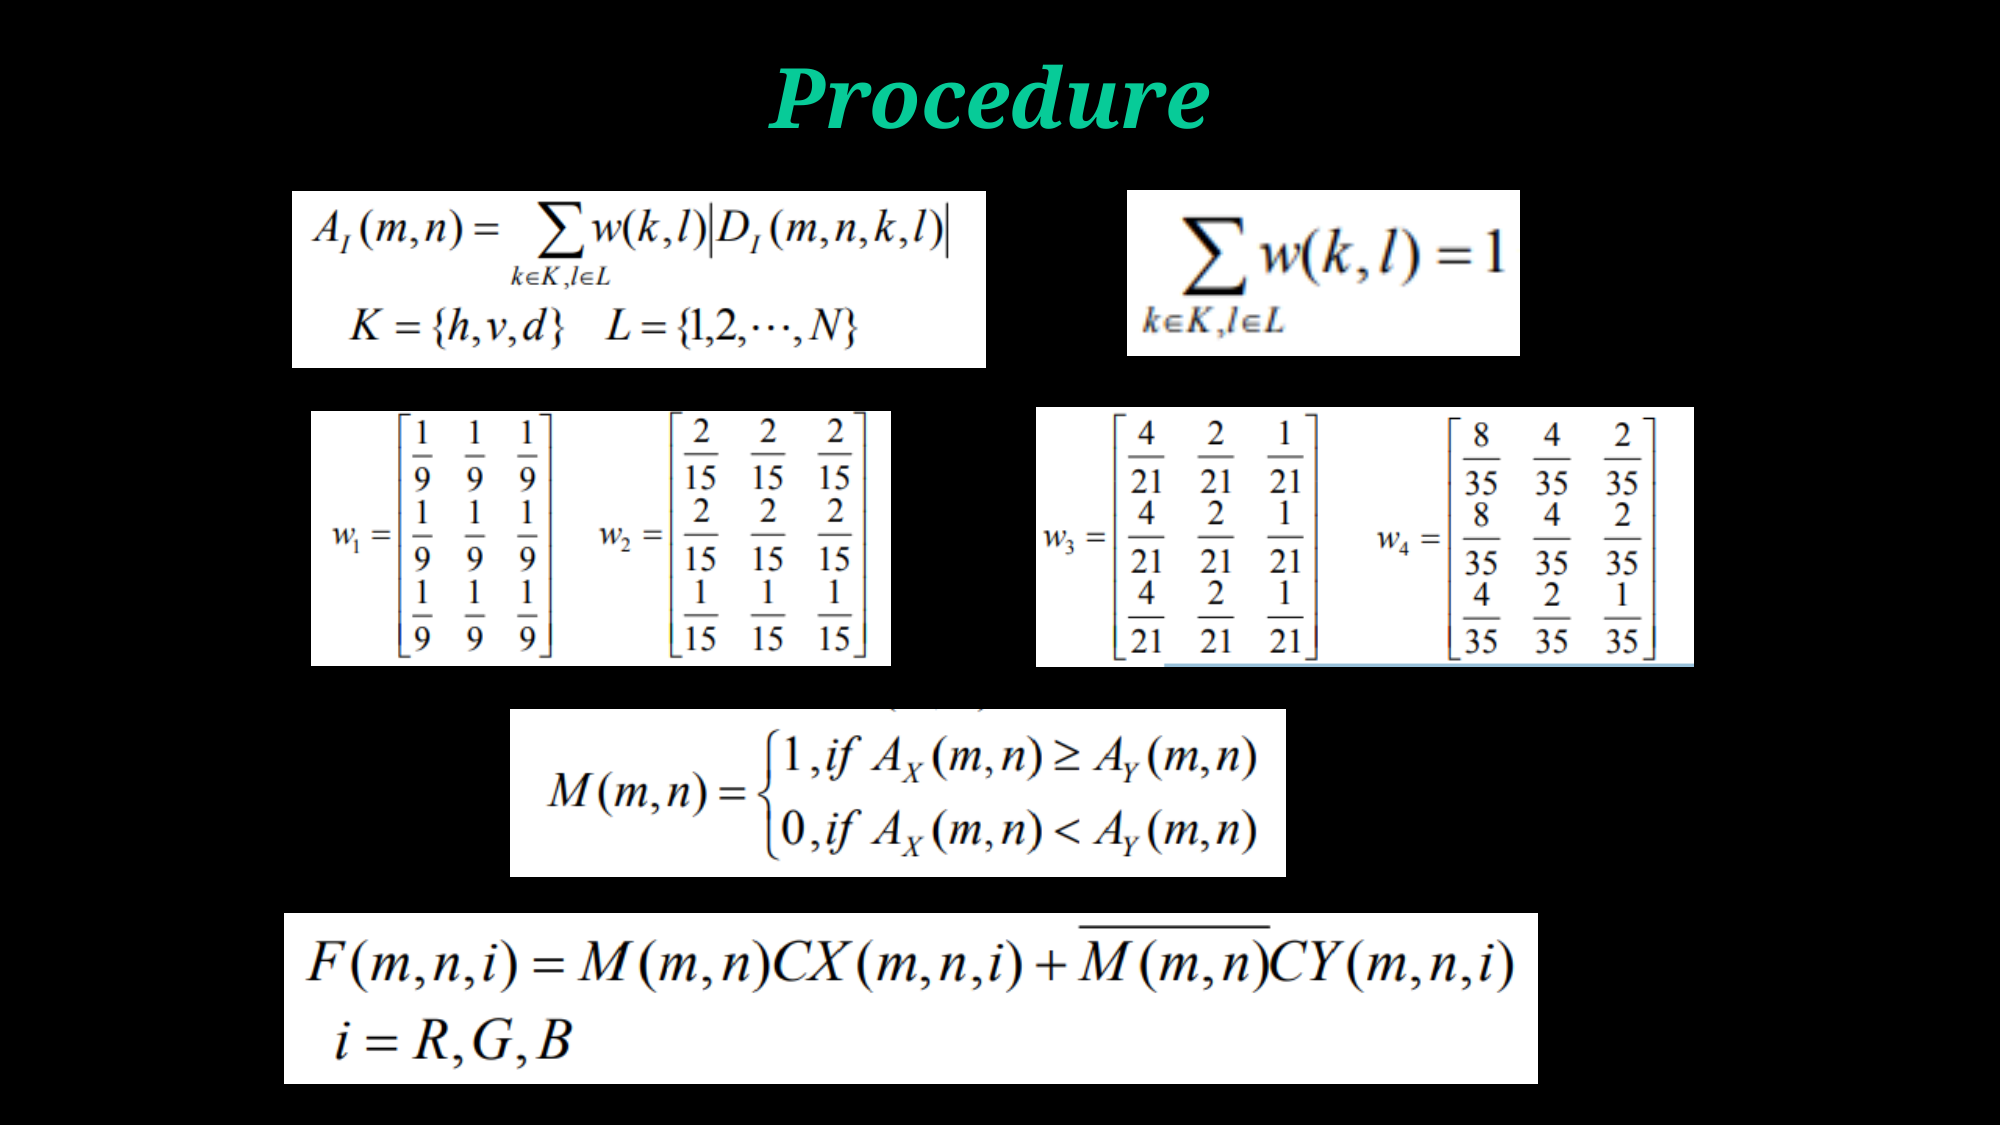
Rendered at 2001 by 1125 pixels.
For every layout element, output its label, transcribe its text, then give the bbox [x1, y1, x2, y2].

title Procedure [202, 0, 1778, 155]
picture [311, 411, 891, 666]
picture [292, 191, 986, 368]
picture [1036, 407, 1694, 667]
picture [510, 709, 1286, 877]
picture [1126, 190, 1520, 356]
picture [284, 913, 1538, 1084]
